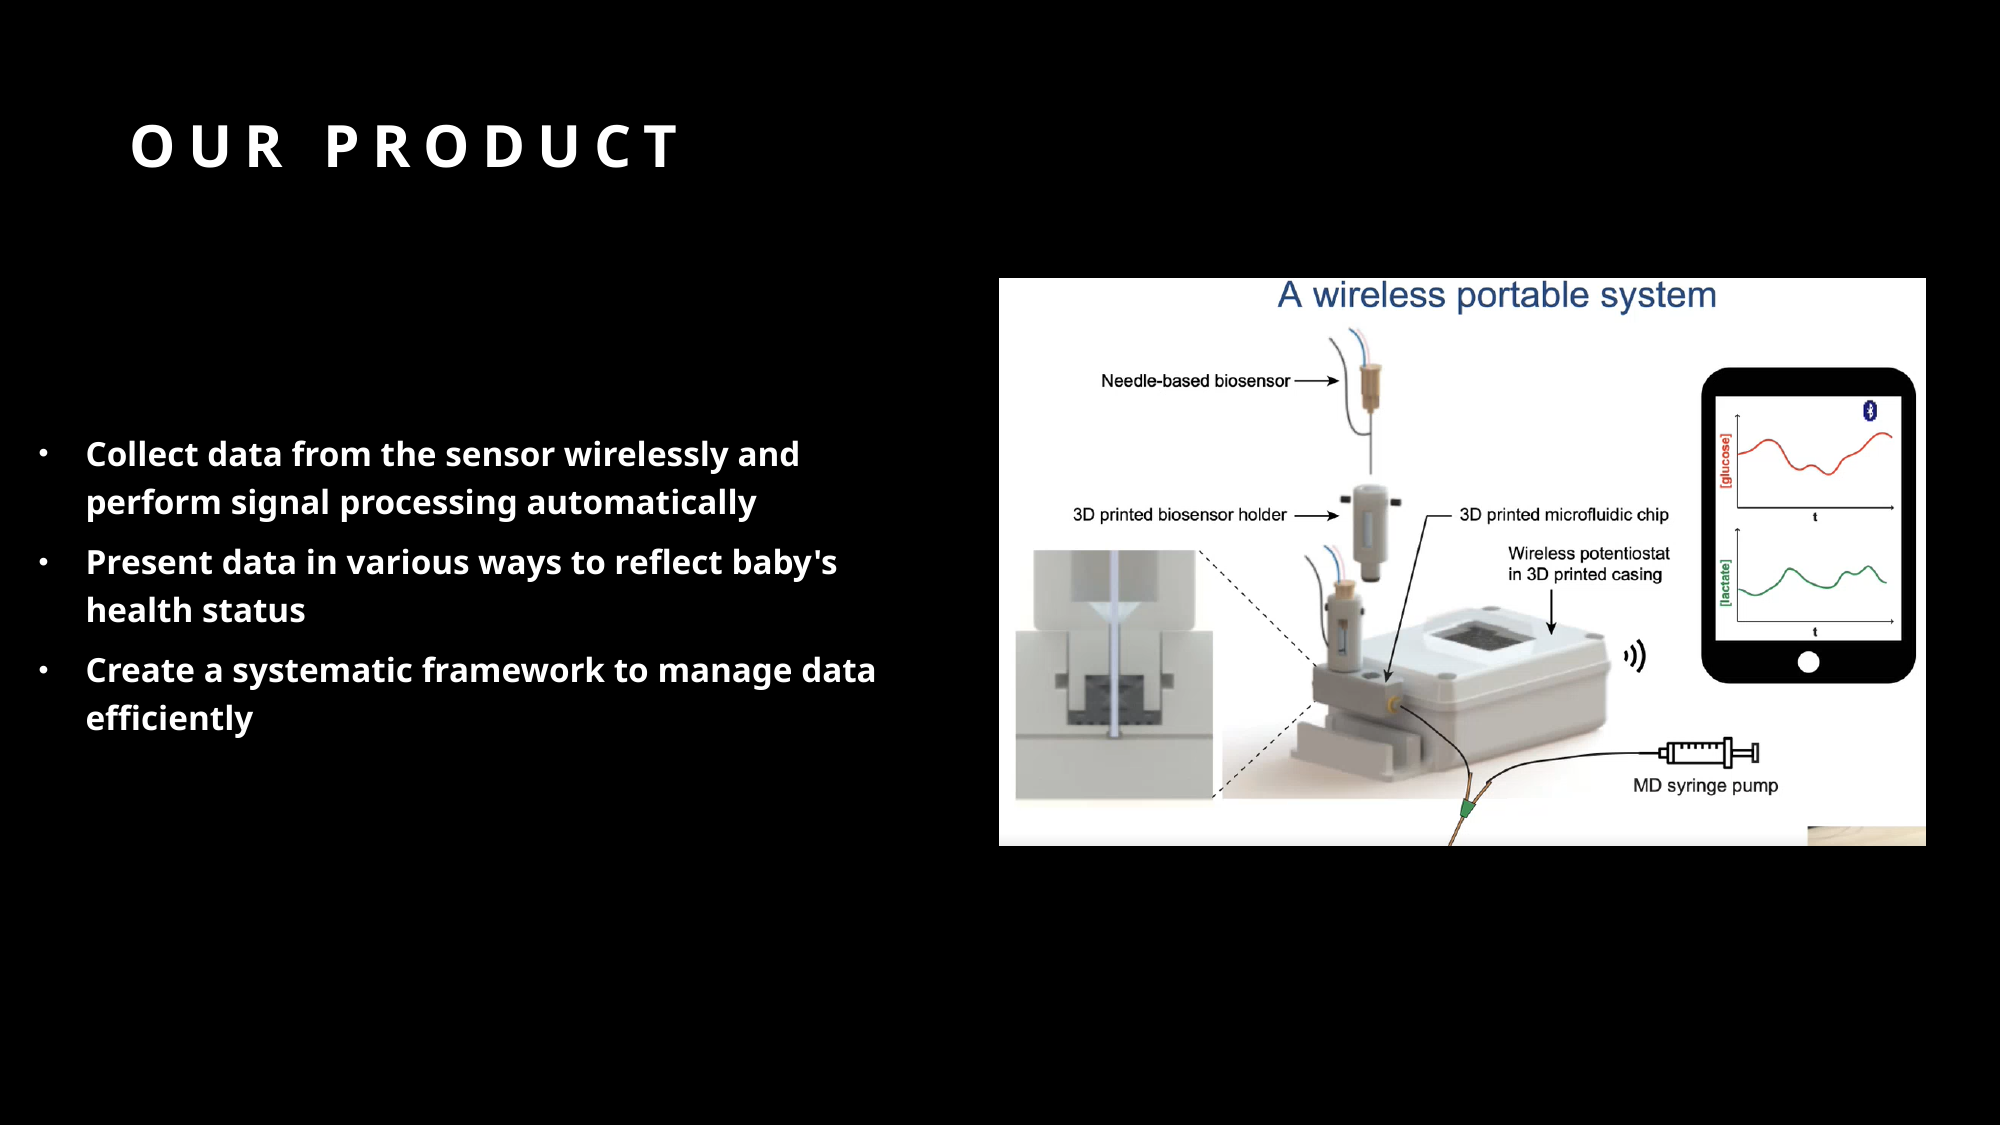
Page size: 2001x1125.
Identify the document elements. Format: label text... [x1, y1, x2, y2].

title OUR Product [114, 0, 937, 188]
text_box Collect data from the sensor wirelessly and perform signal processing automatically Present data in various ways to reflect baby's health status Create a systematic framework to manage data efficiently [23, 370, 924, 756]
picture [999, 278, 1926, 846]
